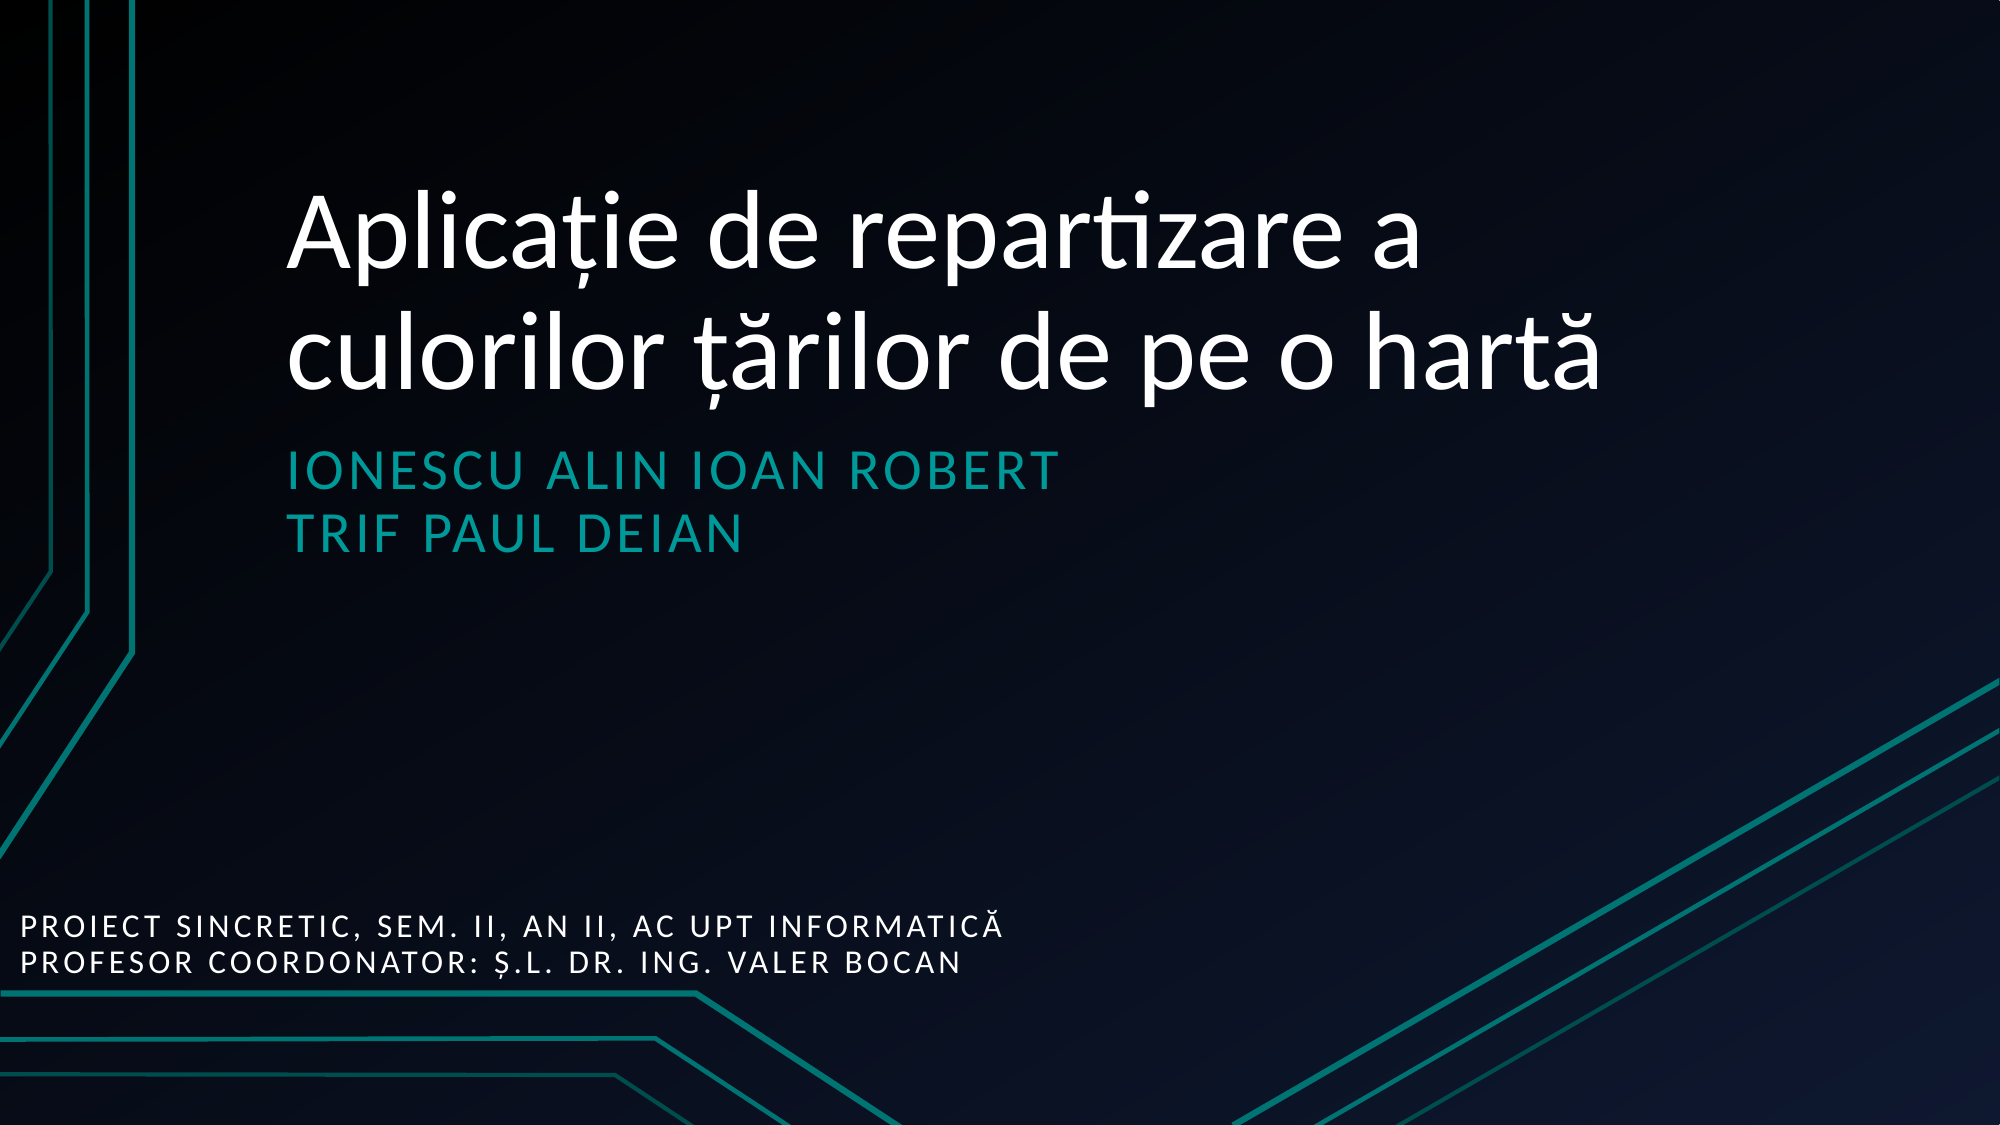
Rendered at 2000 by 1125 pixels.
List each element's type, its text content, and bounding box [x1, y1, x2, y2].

title Aplicație de repartizare a culorilor țărilor de pe o hartă [266, 95, 1700, 424]
subtitle Ionescu Alin Ioan Robert TRIF PAUL deian [266, 429, 1700, 717]
text_box Proiect sincretic, SEM. II, an II, AC UPT Informatică Profesor coordonator: ș.l. dr. ing. Valer bocan [0, 899, 1425, 1030]
